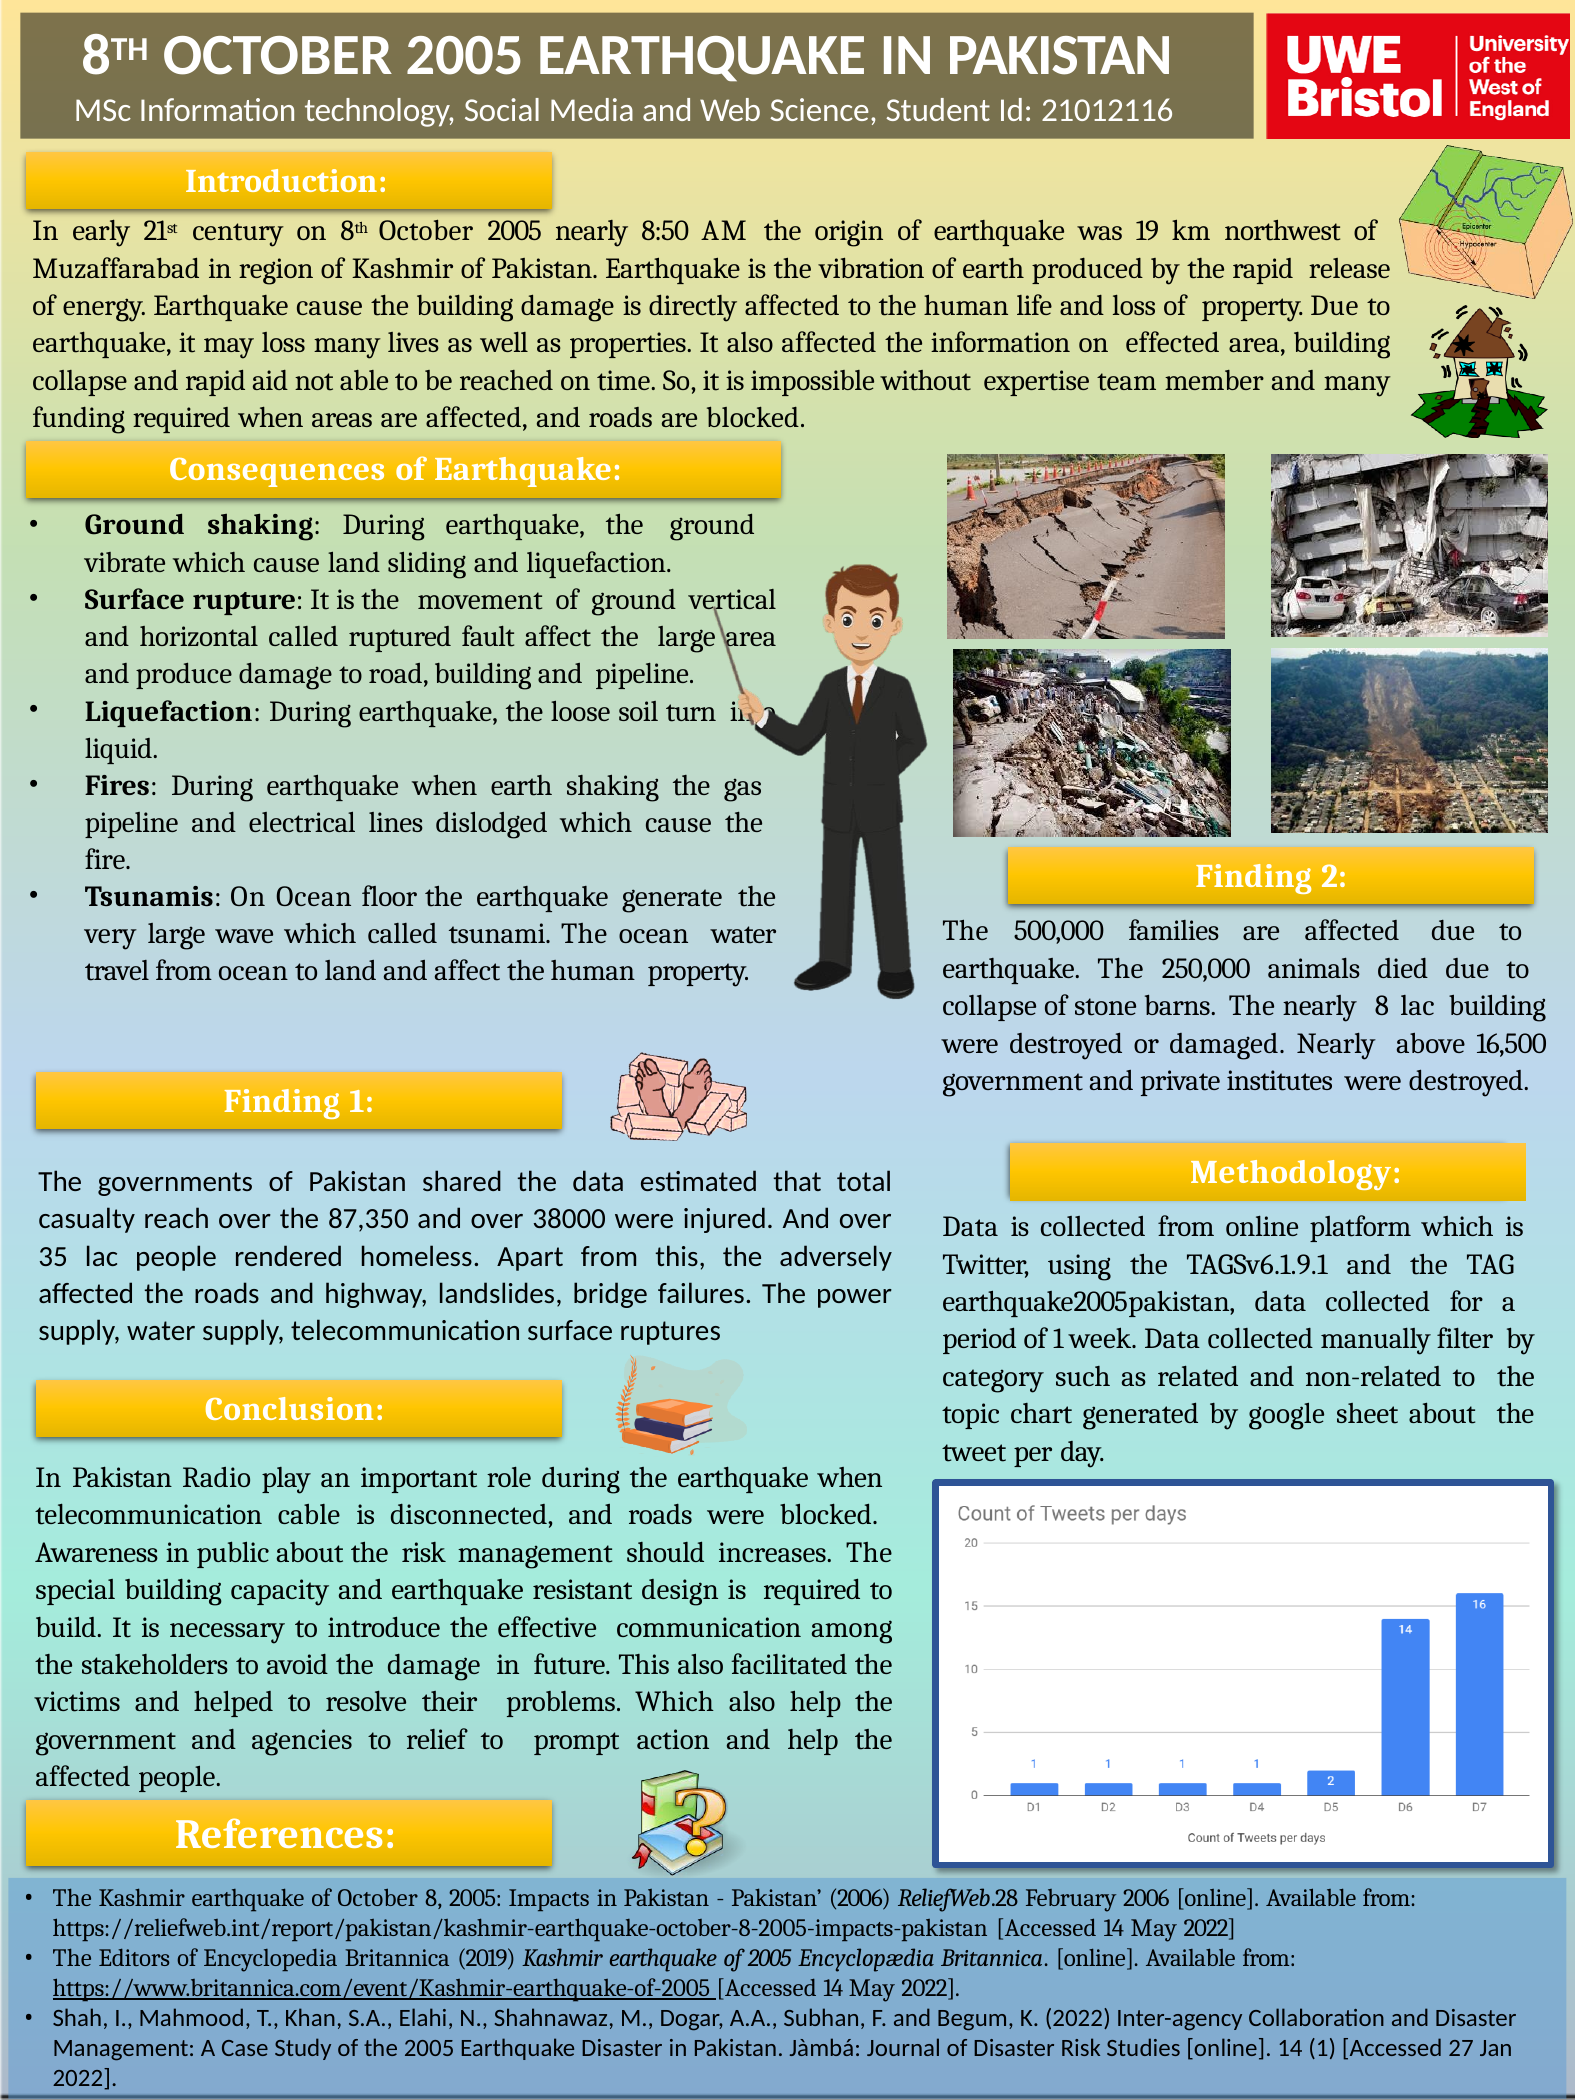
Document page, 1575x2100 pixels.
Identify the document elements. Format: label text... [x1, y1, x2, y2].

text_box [702, 12, 1570, 1882]
title 8TH OCTOBER 2005 EARTHQUAKE IN PAKISTAN [77, 14, 700, 85]
picture [0, 0, 1575, 2100]
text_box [8, 144, 1573, 2100]
picture [625, 1770, 702, 1879]
text_box MSc Information technology, Social Media and Web Science, Student Id: 21012116 Introduction: In early 21st century on 8th October 2005 nearly 8:50 AM the origin of earthquake was 19 km northwest of Muzaffarabad in region of Kashmir of Pakistan. Earthquake is the vibration of earth produced by the rapid release of energy. Earthquake cause the building damage is directly affected to the human life and loss of property. Due to earthquake, it may loss many lives as well as properties. It also affected the information on effected area, building collapse and rapid aid not able to be reached on time. So, it is impossible without expertise team member and many funding required when areas are affected, and roads are blocked. Consequences of Earthquake: [22, 85, 698, 142]
